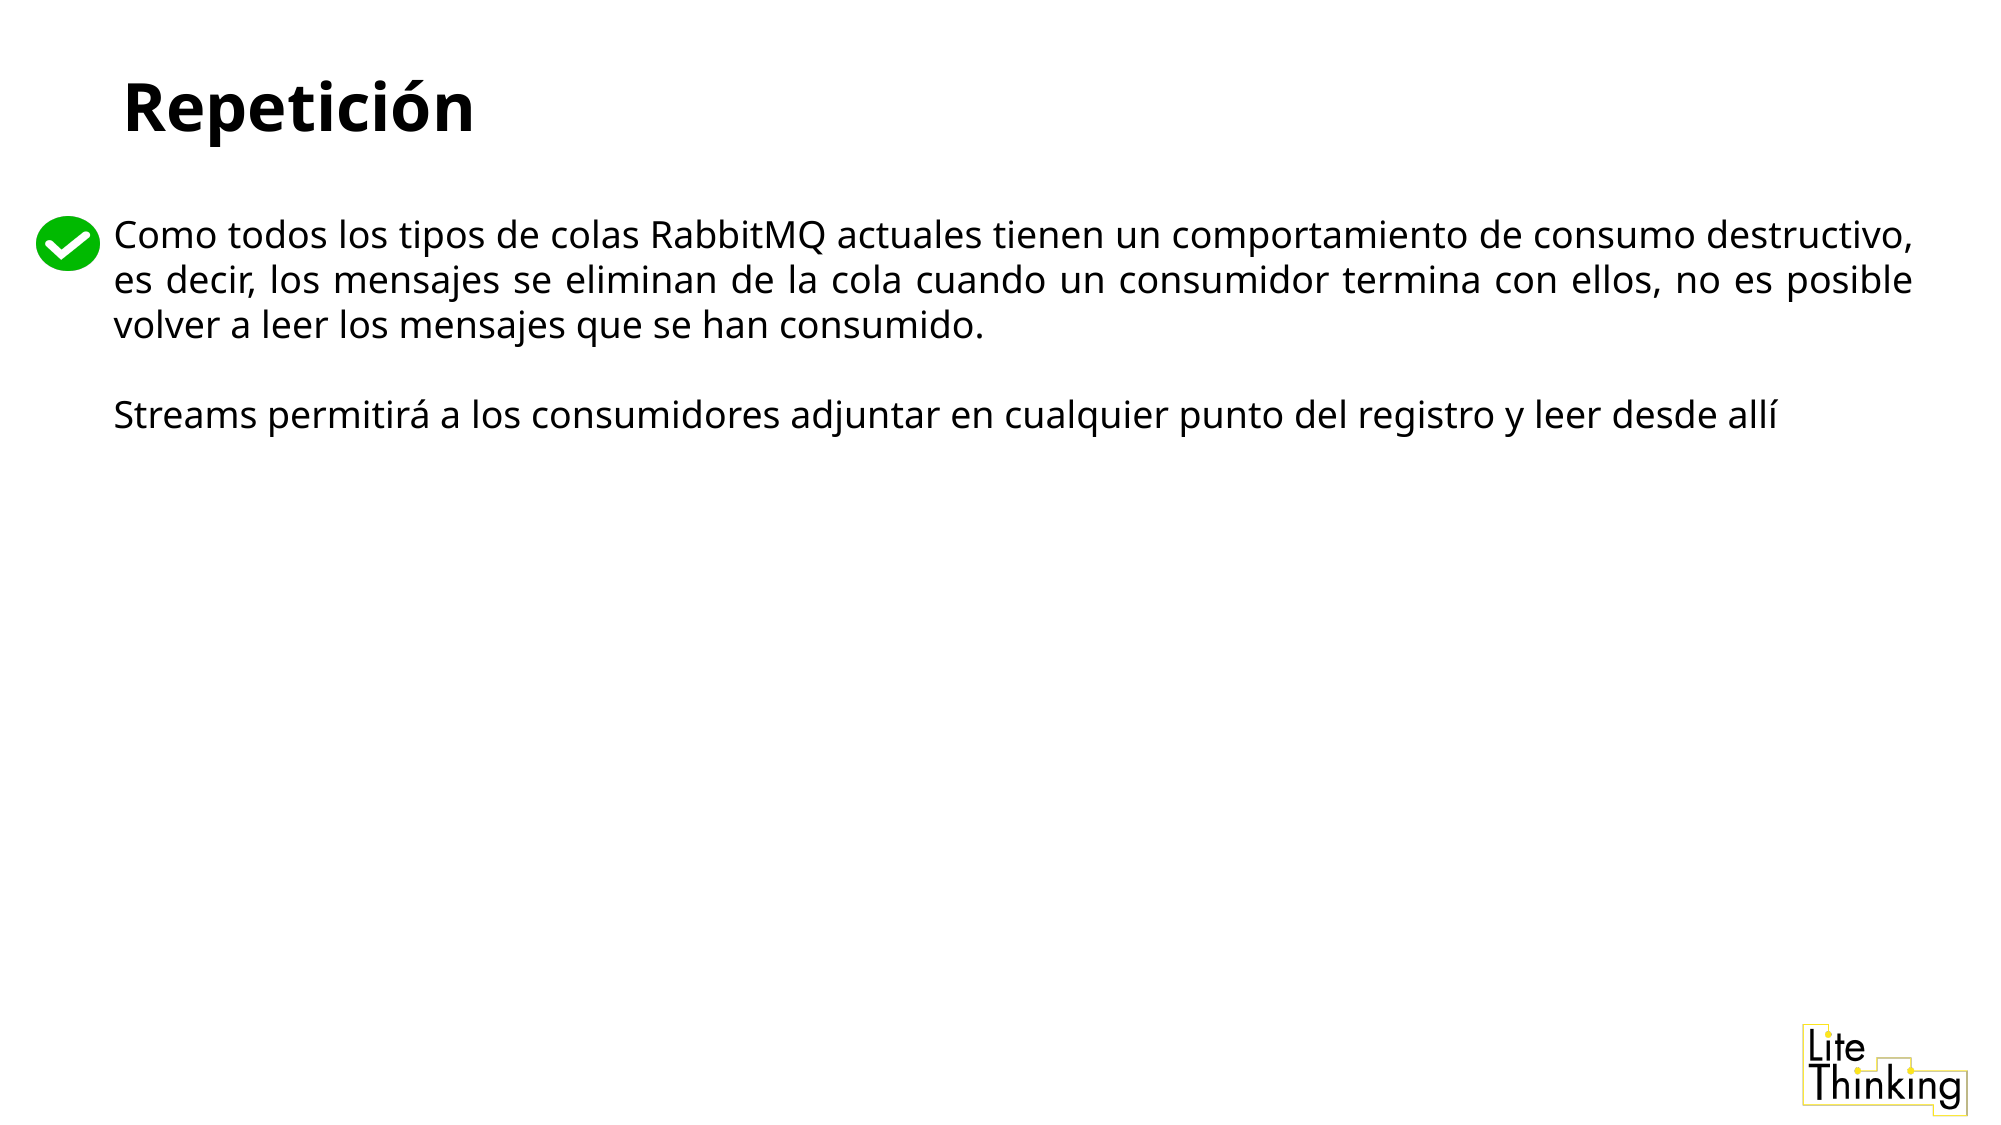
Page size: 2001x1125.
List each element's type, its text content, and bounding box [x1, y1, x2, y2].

text_box Como todos los tipos de colas RabbitMQ actuales tienen un comportamiento de consumo destructivo, es decir, los mensajes se eliminan de la cola cuando un consumidor termina con ellos, no es posible volver a leer los mensajes que se han consumido. Streams permitirá a los consumidores adjuntar en cualquier punto del registro y leer desde allí [98, 203, 1931, 489]
picture [35, 216, 100, 271]
text_box Repetición [107, 57, 492, 153]
picture [1778, 1013, 1982, 1125]
